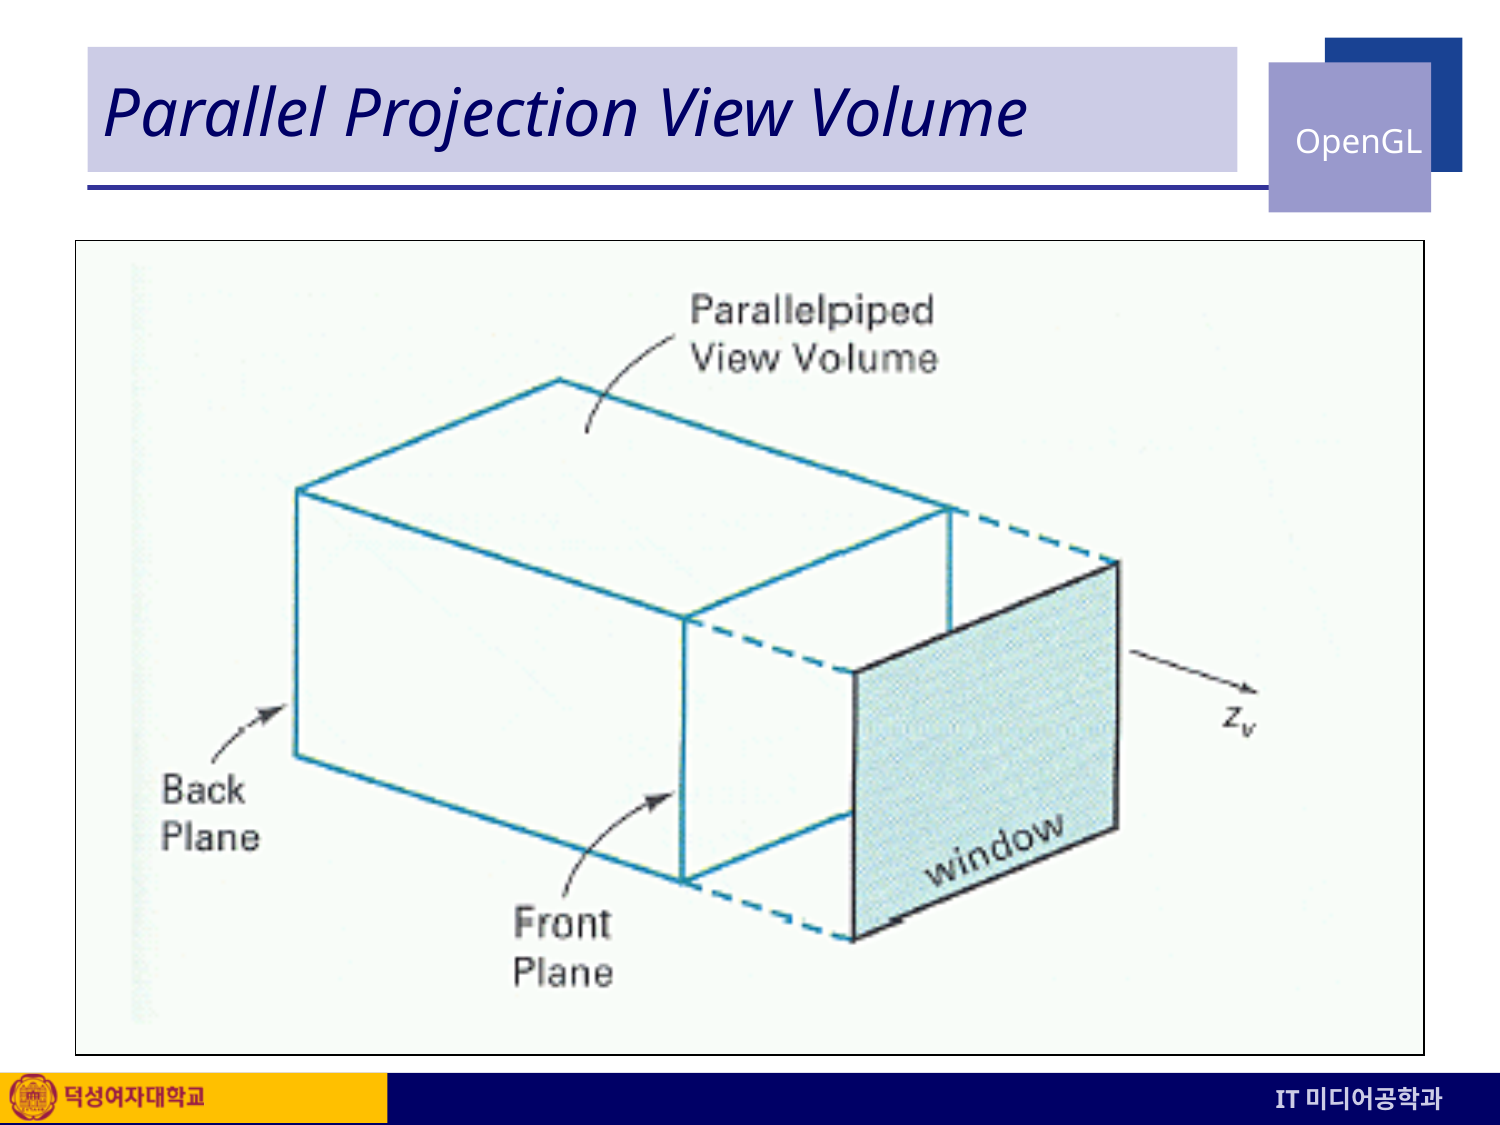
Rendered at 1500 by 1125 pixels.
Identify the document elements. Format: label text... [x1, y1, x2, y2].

picture [76, 240, 1424, 1055]
picture [0, 1034, 228, 1125]
title Parallel Projection View Volume [87, 46, 1238, 172]
